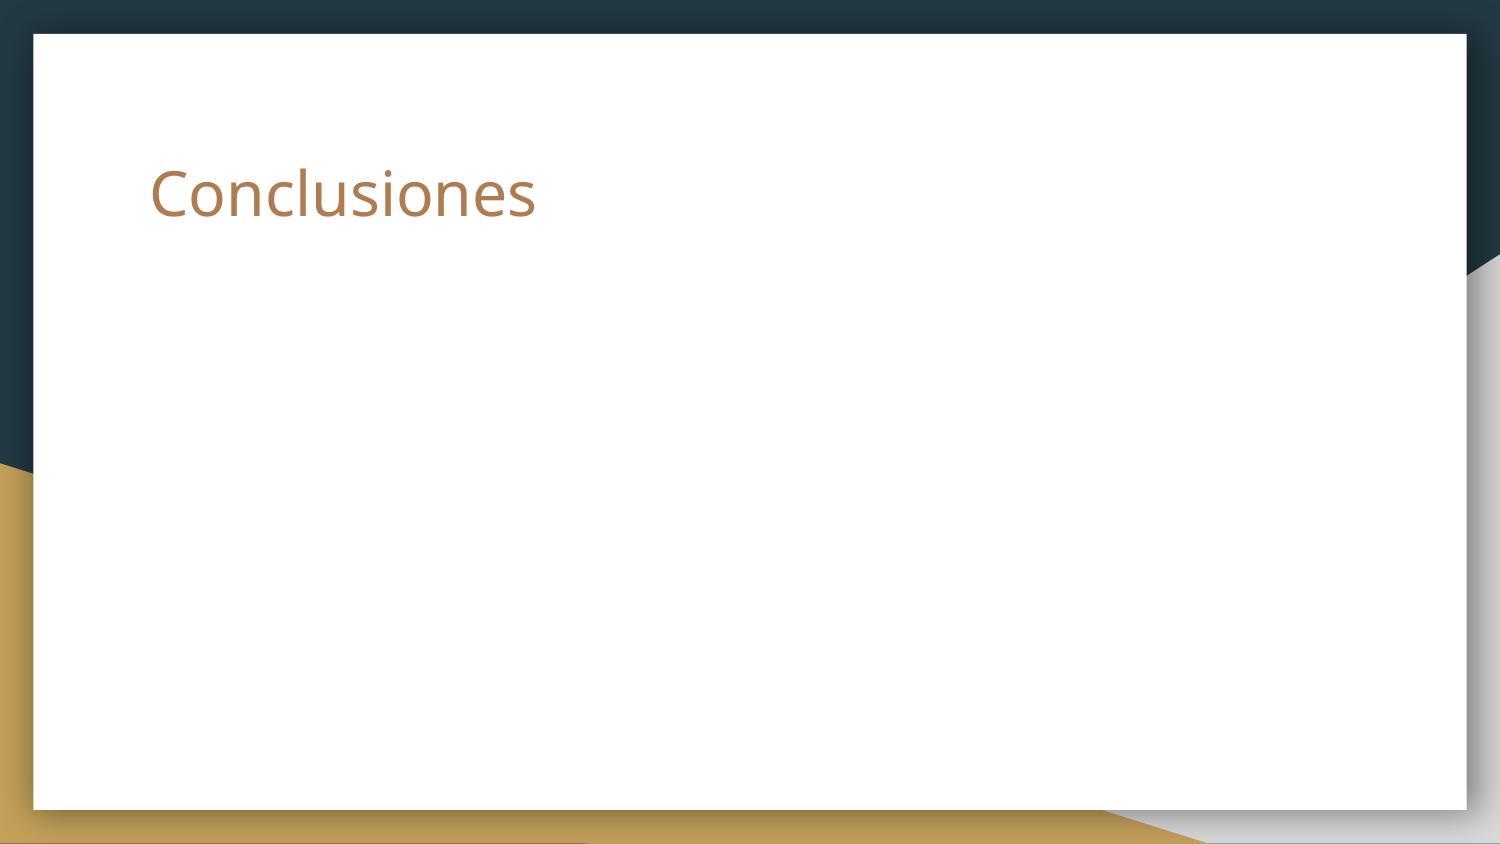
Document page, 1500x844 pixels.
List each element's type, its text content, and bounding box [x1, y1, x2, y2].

title Conclusiones [134, 138, 1366, 296]
